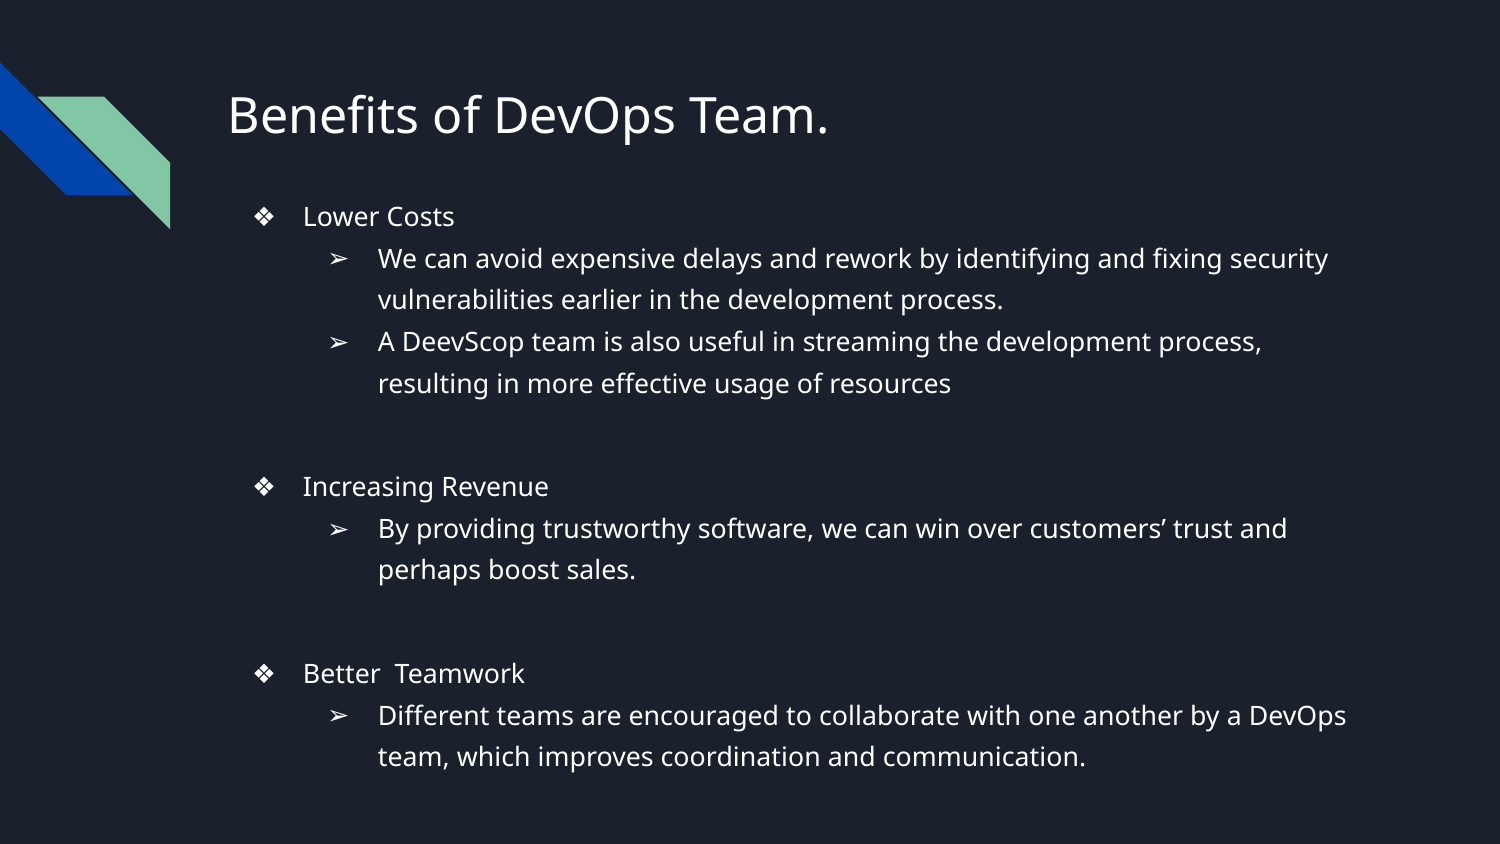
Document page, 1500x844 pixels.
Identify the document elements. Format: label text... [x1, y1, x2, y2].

list Lower Costs We can avoid expensive delays and rework by identifying and fixing security vulnerabilities earlier in the development process. A DeevScop team is also useful in streaming the development process, resulting in more effective usage of resources Increasing Revenue By providing trustworthy software, we can win over customers’ trust and perhaps boost sales. Better Teamwork Different teams are encouraged to collaborate with one another by a DevOps team, which improves coordination and communication. [212, 177, 1368, 800]
title Benefits of DevOps Team. [212, 64, 1368, 177]
